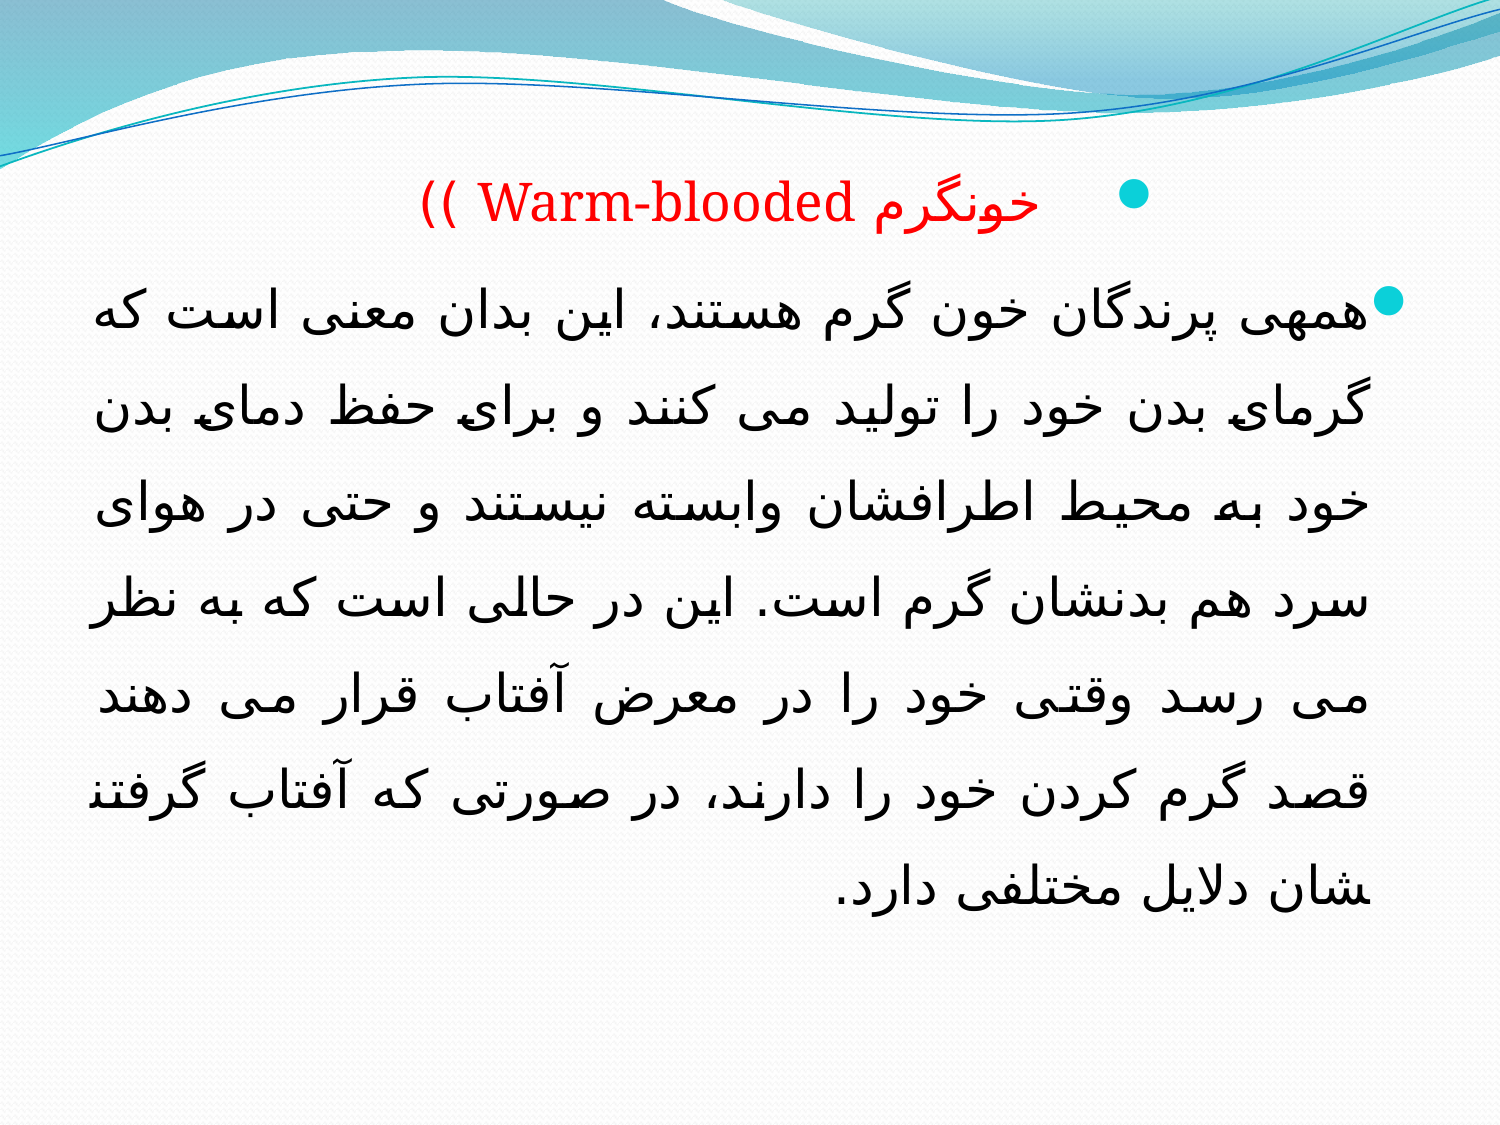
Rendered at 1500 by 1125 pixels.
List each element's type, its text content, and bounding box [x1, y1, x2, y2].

list خون­گرم Warm-blooded )) همه­ی پرندگان خون ­گرم هستند، این بدان معنی است که گرمای بدن خود را تولید می ­کنند و برای حفظ دمای بدن خود به محیط اطرافشان وابسته نیستند و حتی در هوای سرد هم بدن­شان گرم است. این در حالی است که به ­نظر می­ رسد وقتی خود را در معرض آفتاب قرار می­ دهند قصد گرم کردن خود را دارند، در صورتی که آفتاب گرفتن­شان دلایل مختلفی دارد. [75, 160, 1425, 941]
